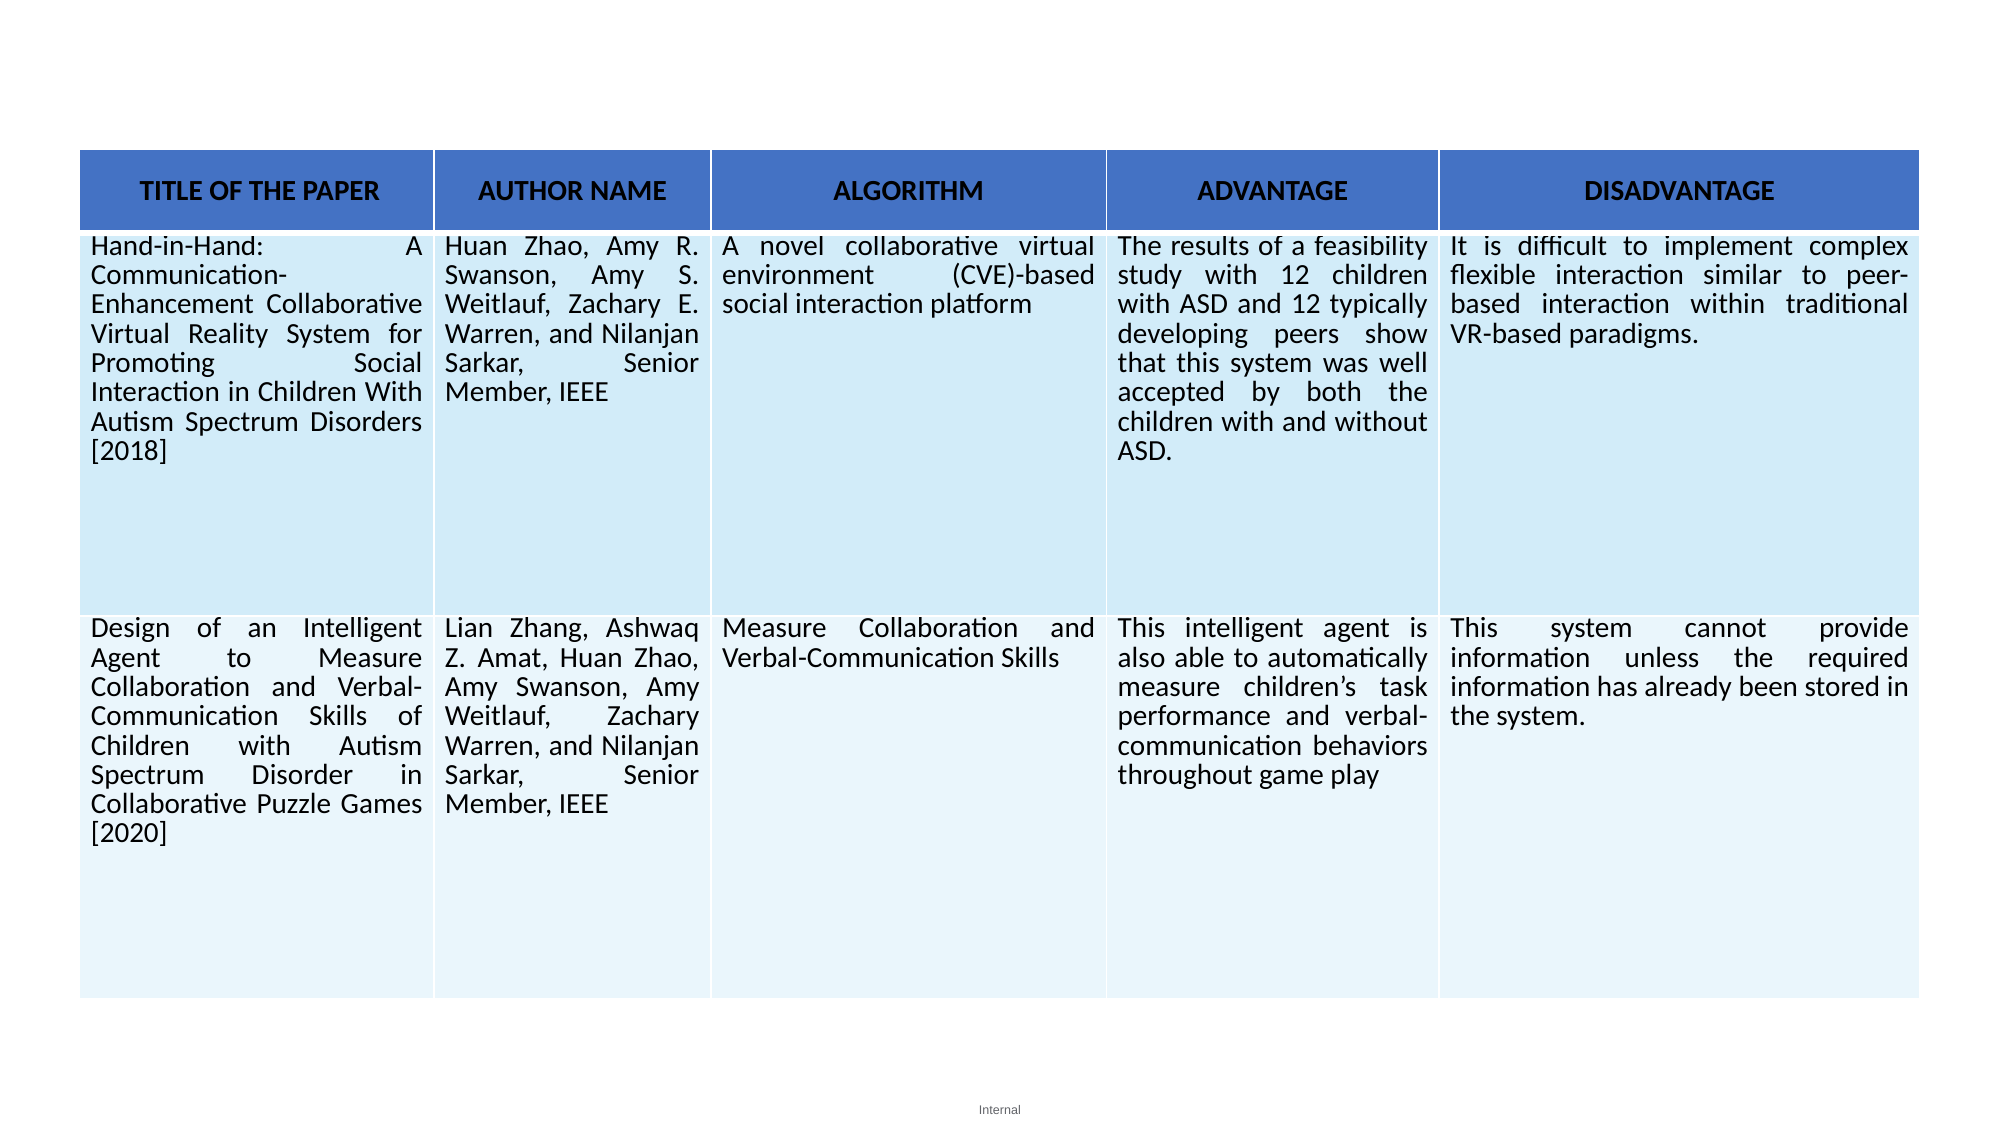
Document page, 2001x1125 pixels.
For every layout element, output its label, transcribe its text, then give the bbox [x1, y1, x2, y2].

table_cell Measure Collaboration and Verbal-Communication Skills [712, 617, 1106, 998]
table_cell This intelligent agent is also able to automatically measure children’s task performance and verbal-communication behaviors throughout game play [1107, 617, 1438, 998]
table_cell A novel collaborative virtual environment (CVE)-based social interaction platform [712, 236, 1106, 615]
table_cell Lian Zhang, Ashwaq Z. Amat, Huan Zhao, Amy Swanson, Amy Weitlauf, Zachary Warren, and Nilanjan Sarkar, Senior Member, IEEE [435, 617, 710, 998]
table_header ADVANTAGE [1107, 150, 1438, 230]
table_header TITLE OF THE PAPER [80, 150, 433, 230]
table_cell The results of a feasibility study with 12 children with ASD and 12 typically developing peers show that this system was well accepted by both the children with and without ASD. [1107, 236, 1438, 615]
table_cell It is difficult to implement complex flexible interaction similar to peer-based interaction within traditional VR-based paradigms. [1440, 236, 1919, 615]
table_cell This system cannot provide information unless the required information has already been stored in the system. [1440, 617, 1919, 998]
table_cell Design of an Intelligent Agent to Measure Collaboration and Verbal-Communication Skills of Children with Autism Spectrum Disorder in Collaborative Puzzle Games [2020] [80, 617, 433, 998]
table_header DISADVANTAGE [1440, 150, 1919, 230]
table_cell Hand-in-Hand: A Communication-Enhancement Collaborative Virtual Reality System for Promoting Social Interaction in Children With Autism Spectrum Disorders [2018] [80, 236, 433, 615]
table_cell Huan Zhao, Amy R. Swanson, Amy S. Weitlauf, Zachary E. Warren, and Nilanjan Sarkar, Senior Member, IEEE [435, 236, 710, 615]
table_header ALGORITHM [712, 150, 1106, 230]
table_header AUTHOR NAME [435, 150, 710, 230]
